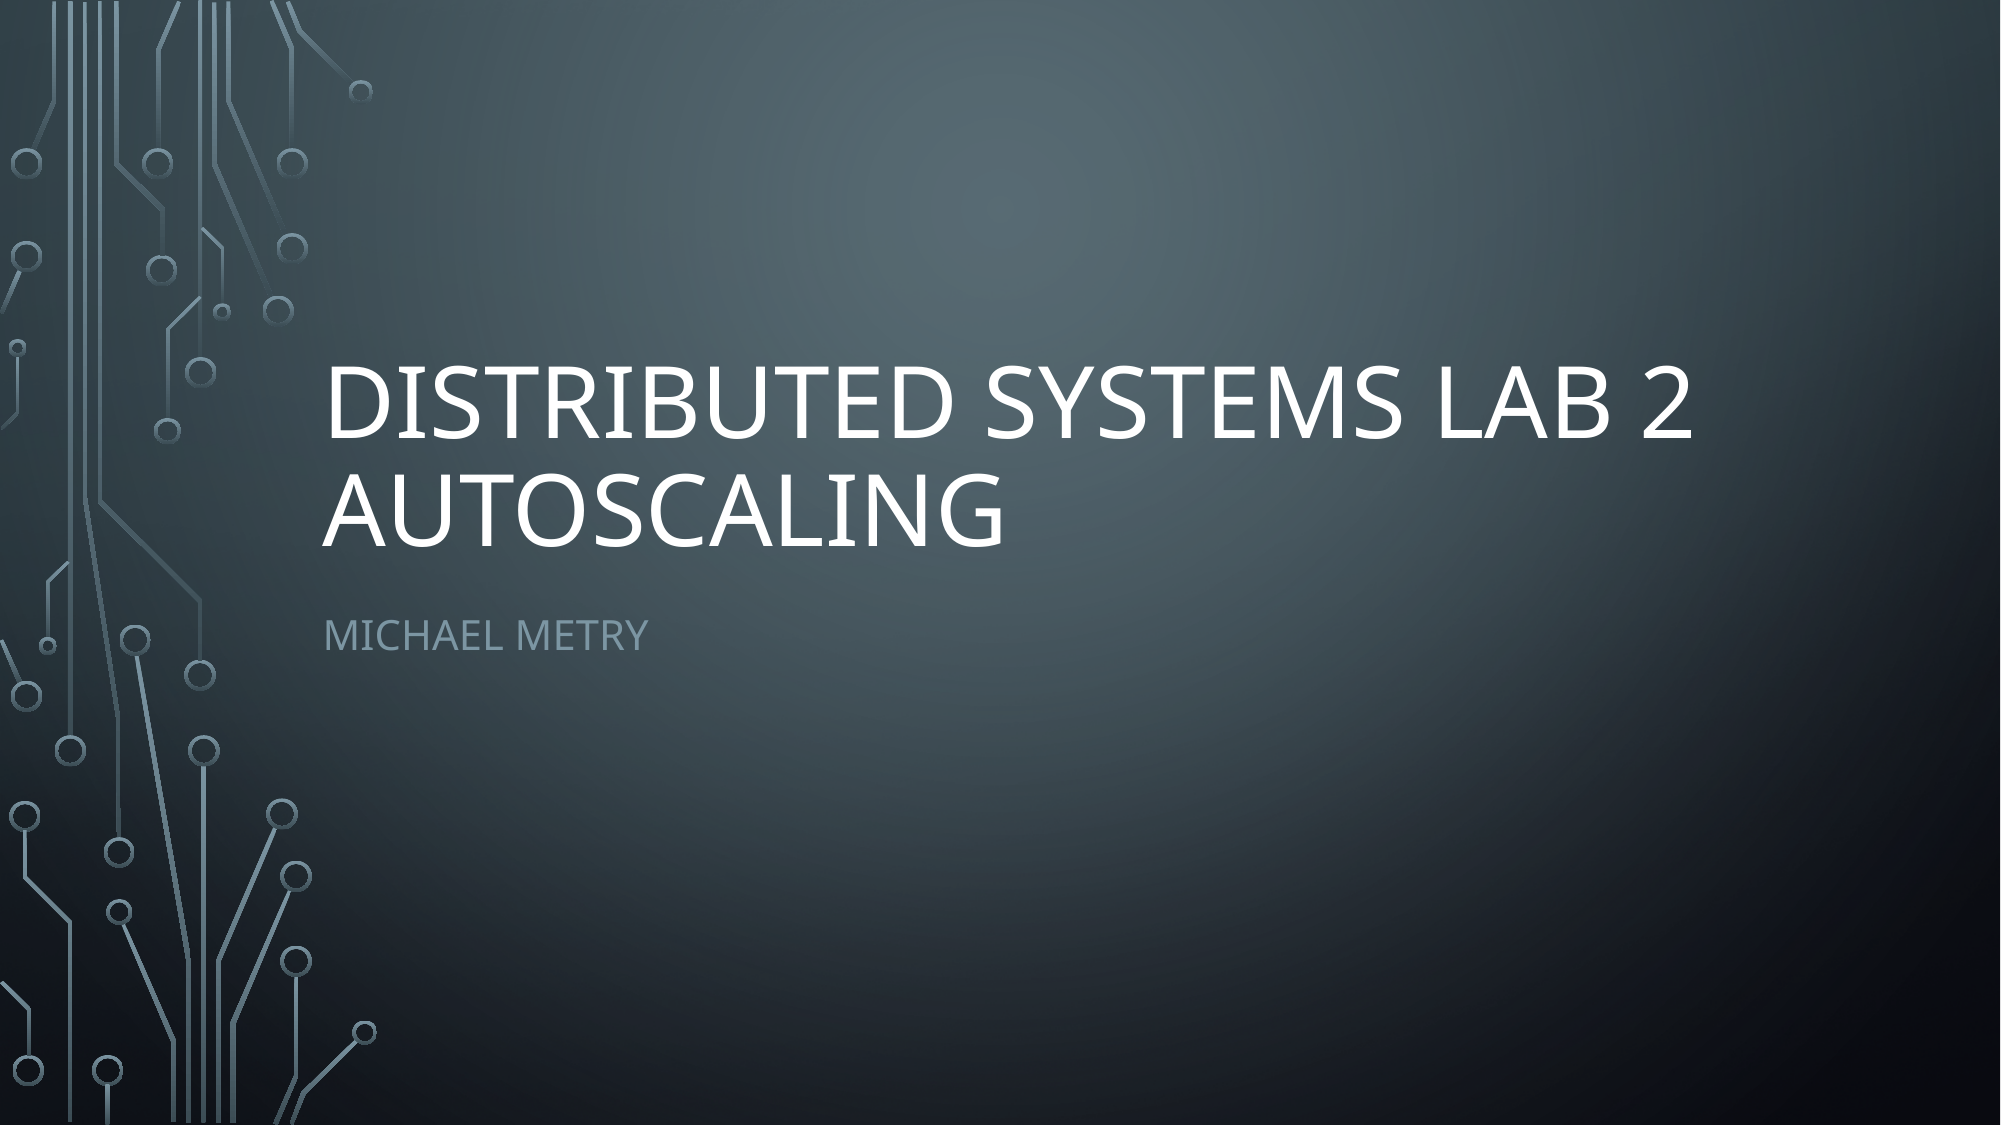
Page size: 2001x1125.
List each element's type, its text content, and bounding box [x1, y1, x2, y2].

title Distributed Systems Lab 2 Autoscaling [307, 184, 1750, 576]
subtitle Michael Metry [307, 590, 1750, 863]
